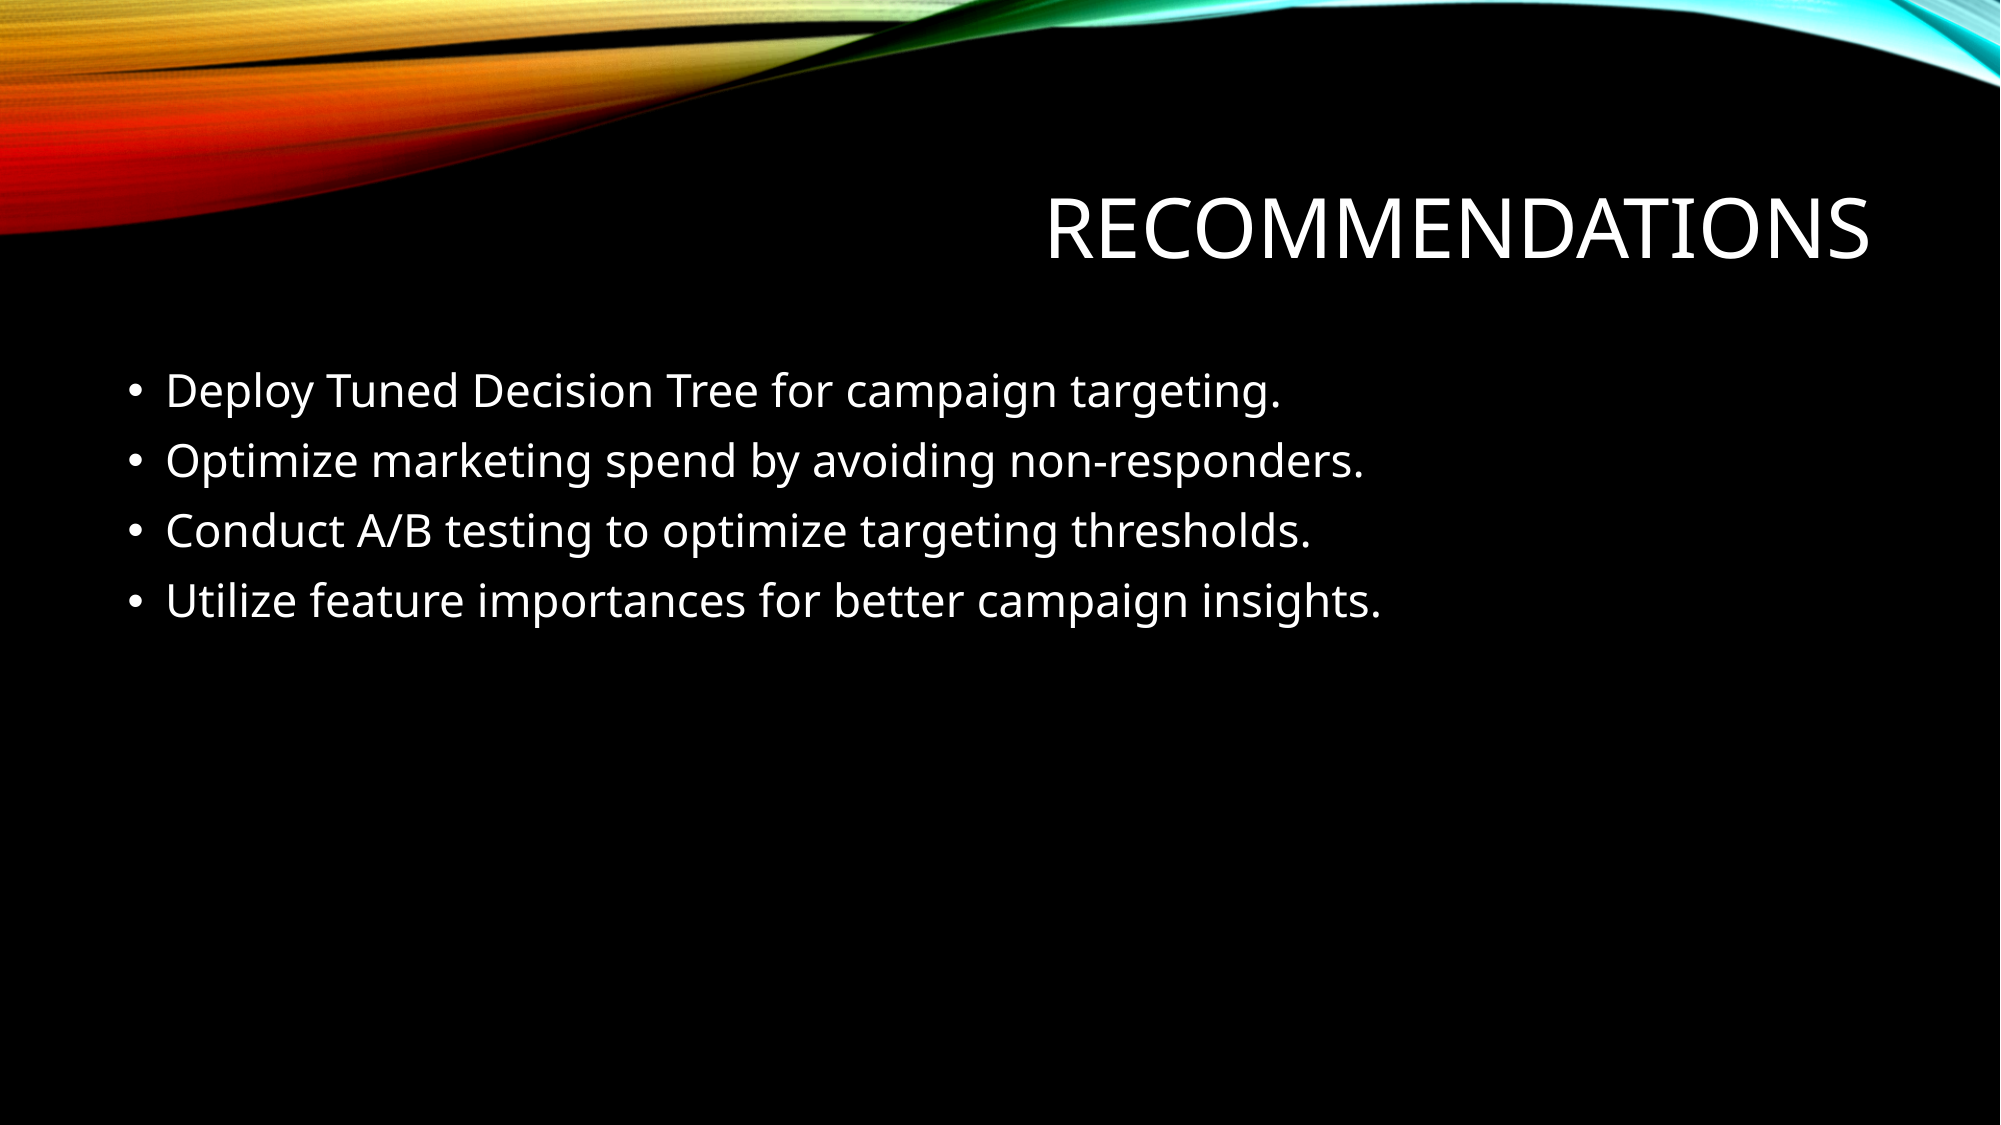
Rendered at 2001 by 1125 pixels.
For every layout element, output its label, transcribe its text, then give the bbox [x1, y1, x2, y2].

title Recommendations [474, 125, 1888, 338]
list Deploy Tuned Decision Tree for campaign targeting. Optimize marketing spend by avoiding non-responders. Conduct A/B testing to optimize targeting thresholds. Utilize feature importances for better campaign insights. [112, 360, 1888, 1021]
picture [0, 0, 2000, 237]
